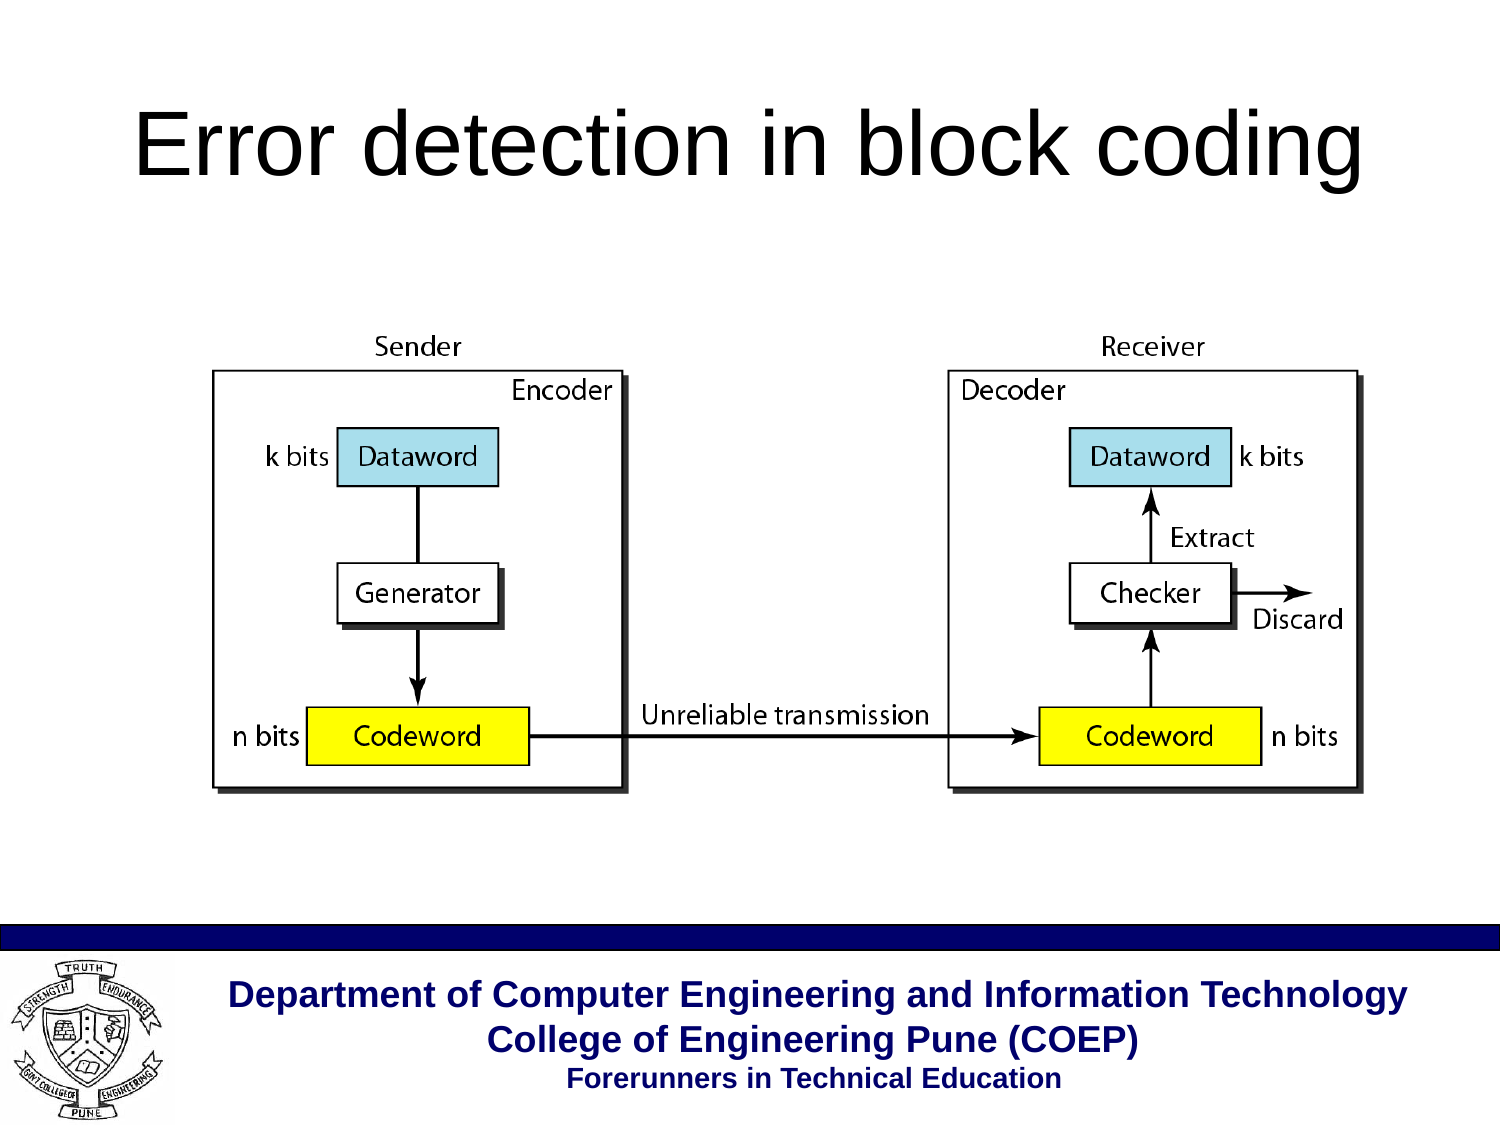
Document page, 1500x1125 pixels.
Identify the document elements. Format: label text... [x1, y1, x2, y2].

title Error detection in block coding [74, 44, 1426, 233]
picture [212, 330, 1364, 794]
